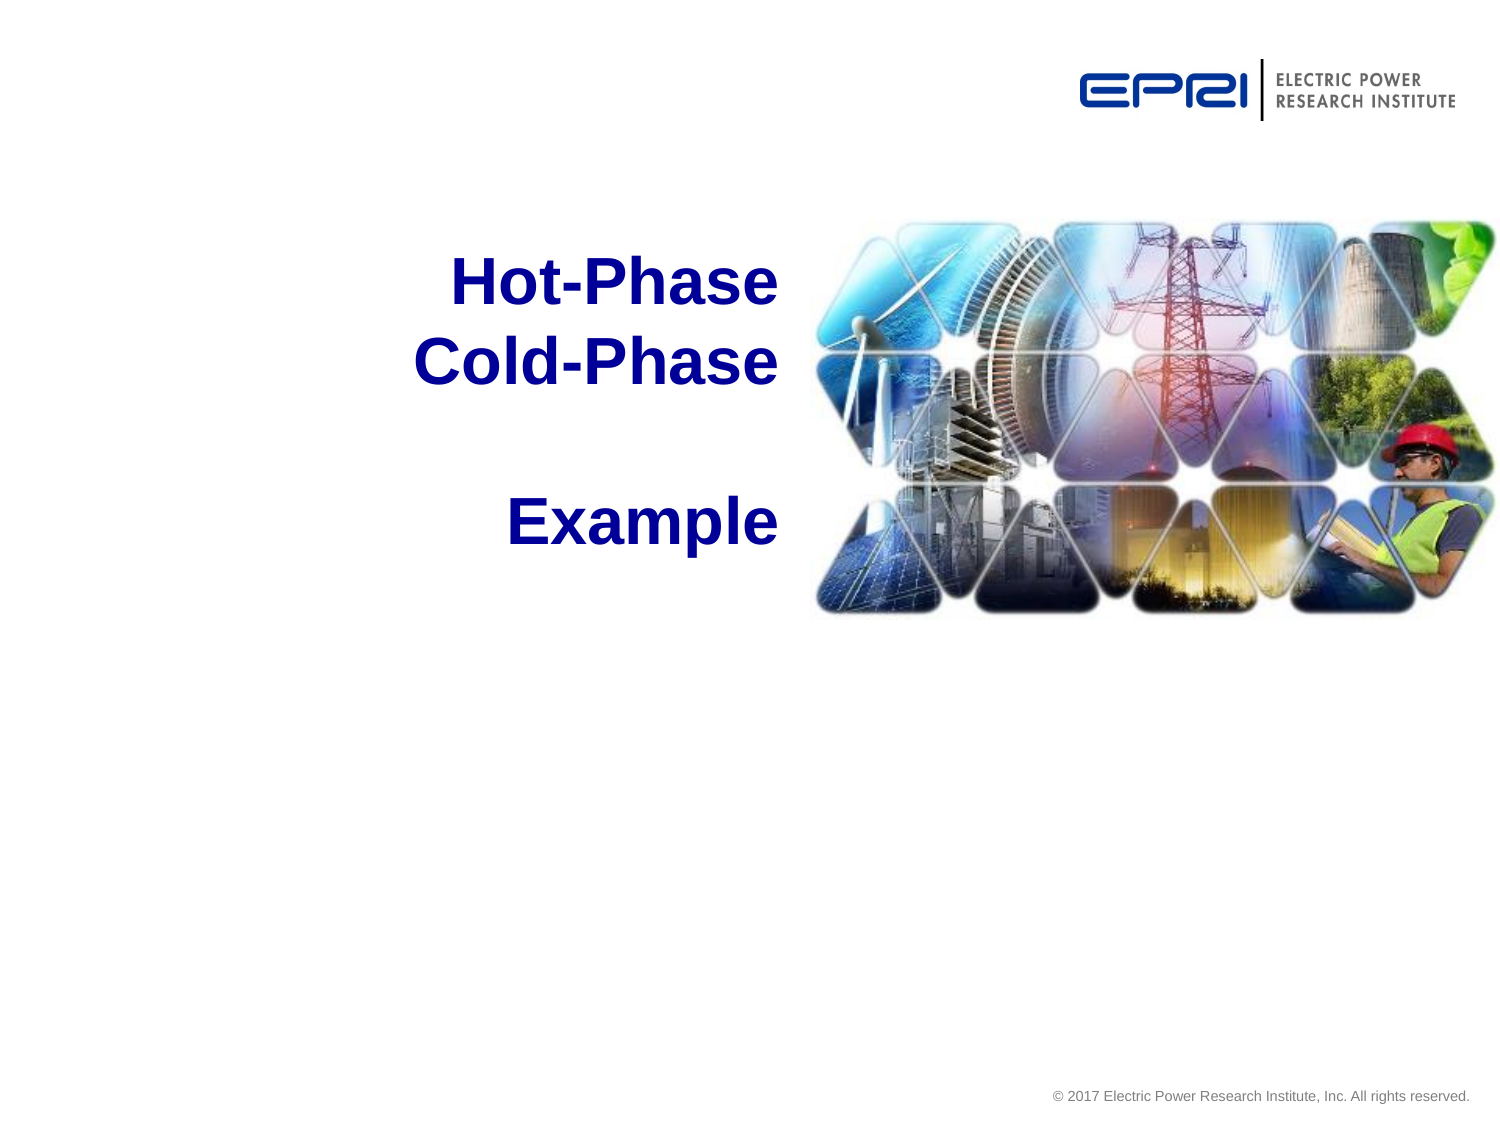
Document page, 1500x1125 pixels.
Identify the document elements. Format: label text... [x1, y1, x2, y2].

picture [1080, 59, 1455, 121]
title Hot-Phase Cold-Phase Example [44, 179, 796, 616]
picture [810, 194, 1500, 620]
